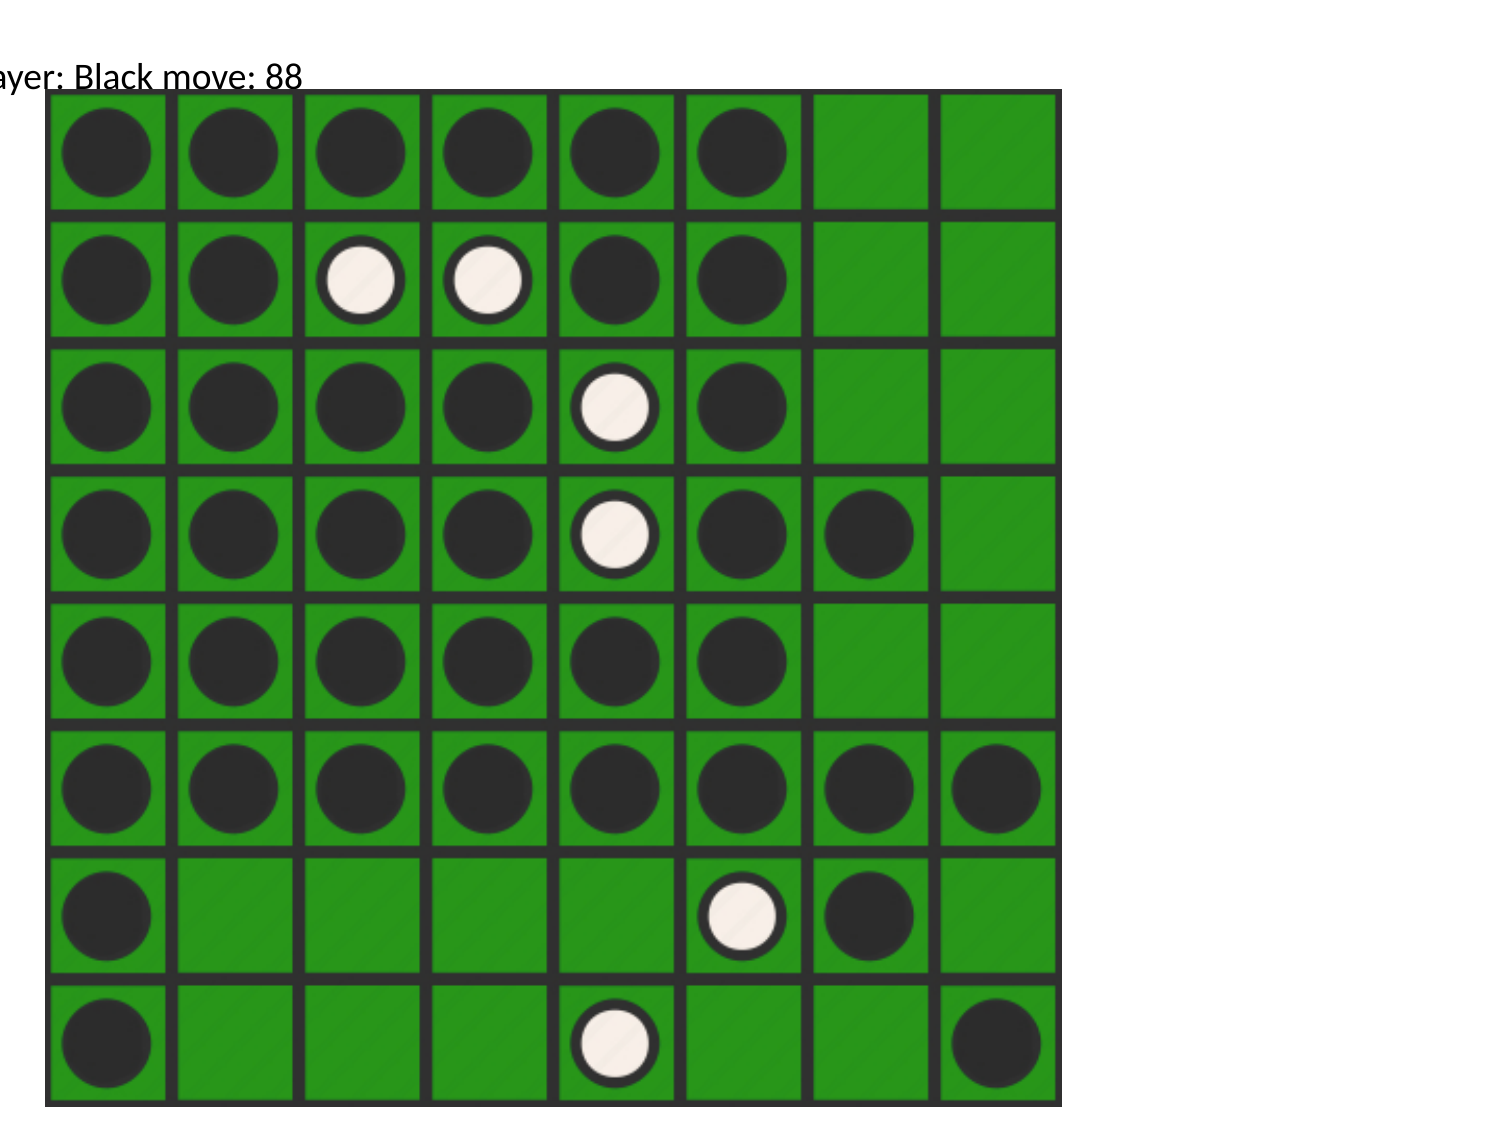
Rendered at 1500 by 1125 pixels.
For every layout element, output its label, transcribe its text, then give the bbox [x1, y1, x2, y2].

text_box turn: 41 player: Black move: 88 [0, 44, 319, 105]
picture [44, 89, 1062, 1107]
